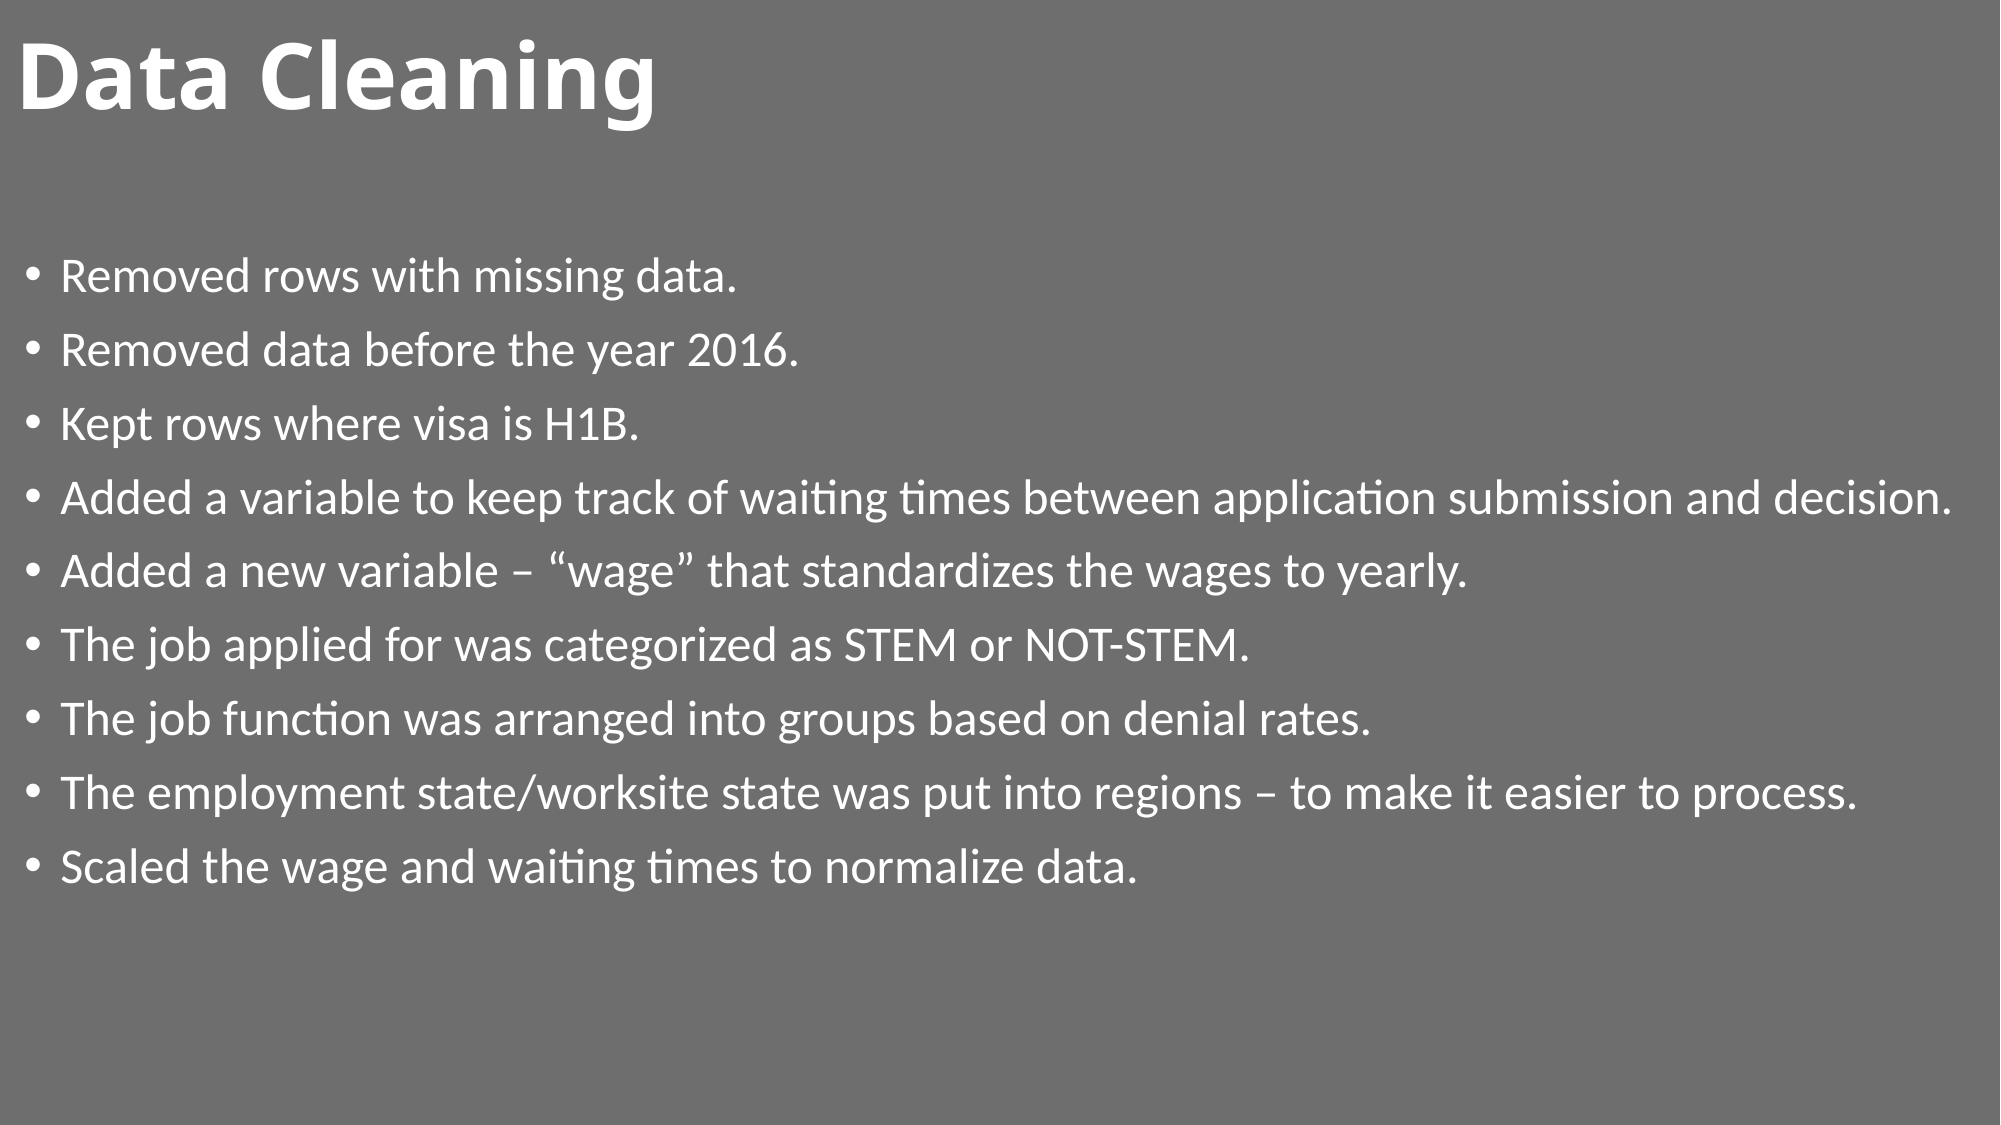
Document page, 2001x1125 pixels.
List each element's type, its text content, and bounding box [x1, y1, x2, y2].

title Data Cleaning [0, 3, 2000, 156]
list Removed rows with missing data. Removed data before the year 2016. Kept rows where visa is H1B. Added a variable to keep track of waiting times between application submission and decision. Added a new variable – “wage” that standardizes the wages to yearly. The job applied for was categorized as STEM or NOT-STEM. The job function was arranged into groups based on denial rates. The employment state/worksite state was put into regions – to make it easier to process. Scaled the wage and waiting times to normalize data. [9, 242, 1980, 956]
